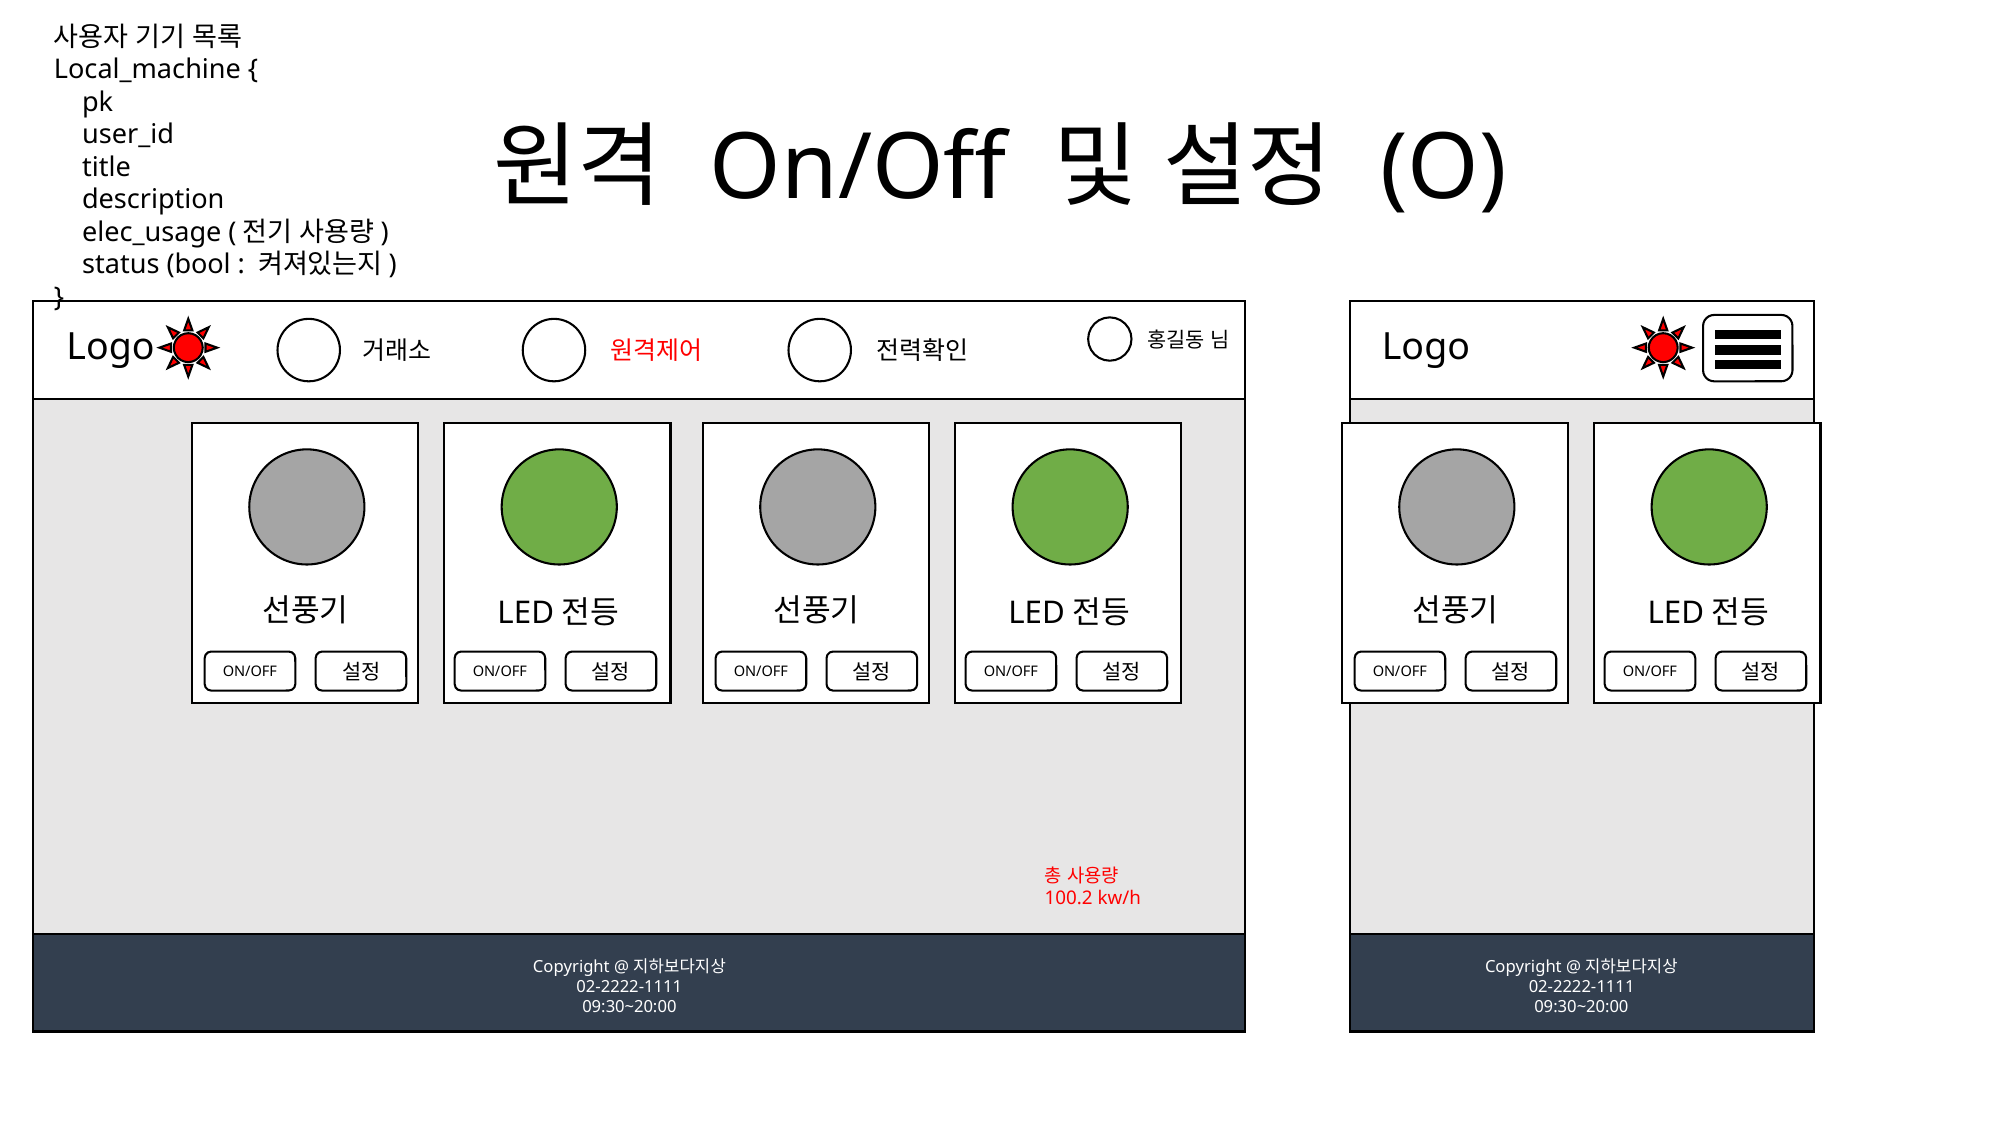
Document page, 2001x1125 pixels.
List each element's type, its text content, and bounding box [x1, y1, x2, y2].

text_box Logo [51, 319, 174, 375]
text_box 설정 [1464, 650, 1558, 692]
text_box [443, 422, 672, 704]
text_box 총 사용량100.2 kw/h [1029, 856, 1174, 916]
text_box Copyright @지하보다지상 02-2222-1111 09:30~20:00 [1309, 948, 1854, 1024]
text_box 선풍기 [1344, 583, 1568, 636]
text_box [702, 422, 930, 704]
text_box [32, 300, 1246, 400]
text_box 선풍기 [704, 583, 928, 636]
text_box LED전등 [1596, 584, 1821, 637]
text_box 원격제어 [585, 327, 729, 373]
text_box ON/OFF [1353, 650, 1447, 692]
text_box [1349, 300, 1815, 400]
text_box [191, 422, 419, 704]
text_box ON/OFF [203, 650, 297, 692]
text_box [32, 400, 1246, 933]
text_box [276, 319, 342, 383]
text_box [1011, 448, 1129, 566]
text_box ON/OFF [1603, 650, 1697, 692]
text_box [1087, 316, 1133, 362]
text_box [156, 315, 221, 380]
text_box 사용자 기기 목록 Local_machine { pk user_id title description elec_usage (전기 사용량) status (bool : 켜져있는지) } [39, 11, 416, 319]
text_box [248, 448, 366, 566]
text_box ON/OFF [964, 650, 1058, 692]
text_box [1349, 1024, 1815, 1033]
text_box [1341, 422, 1569, 704]
text_box 홍길동 님 [1121, 318, 1260, 359]
text_box [1631, 315, 1696, 380]
text_box [1349, 933, 1815, 948]
text_box 설정 [1075, 650, 1169, 692]
text_box [1702, 313, 1794, 383]
text_box 설정 [564, 650, 658, 692]
text_box 설정 [825, 650, 919, 692]
text_box [954, 422, 1182, 704]
text_box [32, 933, 1246, 1033]
text_box [1593, 422, 1822, 704]
text_box [1650, 448, 1768, 566]
text_box ON/OFF [714, 650, 808, 692]
text_box 설정 [314, 650, 408, 692]
text_box 전력확인 [851, 327, 995, 373]
text_box ON/OFF [453, 650, 547, 692]
text_box Logo [1367, 314, 1489, 375]
text_box LED전등 [957, 584, 1182, 637]
text_box LED전등 [446, 584, 671, 637]
text_box [521, 317, 587, 383]
text_box 선풍기 [194, 583, 418, 636]
text_box 거래소 [333, 327, 469, 373]
text_box [759, 448, 877, 566]
text_box [1398, 448, 1516, 566]
text_box [1349, 400, 1815, 933]
title 원격 On/Off 및 설정 (O) [416, 59, 1863, 278]
text_box Copyright @지하보다지상 02-2222-1111 09:30~20:00 [357, 948, 902, 1024]
text_box [500, 448, 618, 566]
text_box [787, 317, 853, 383]
text_box 설정 [1714, 650, 1808, 692]
